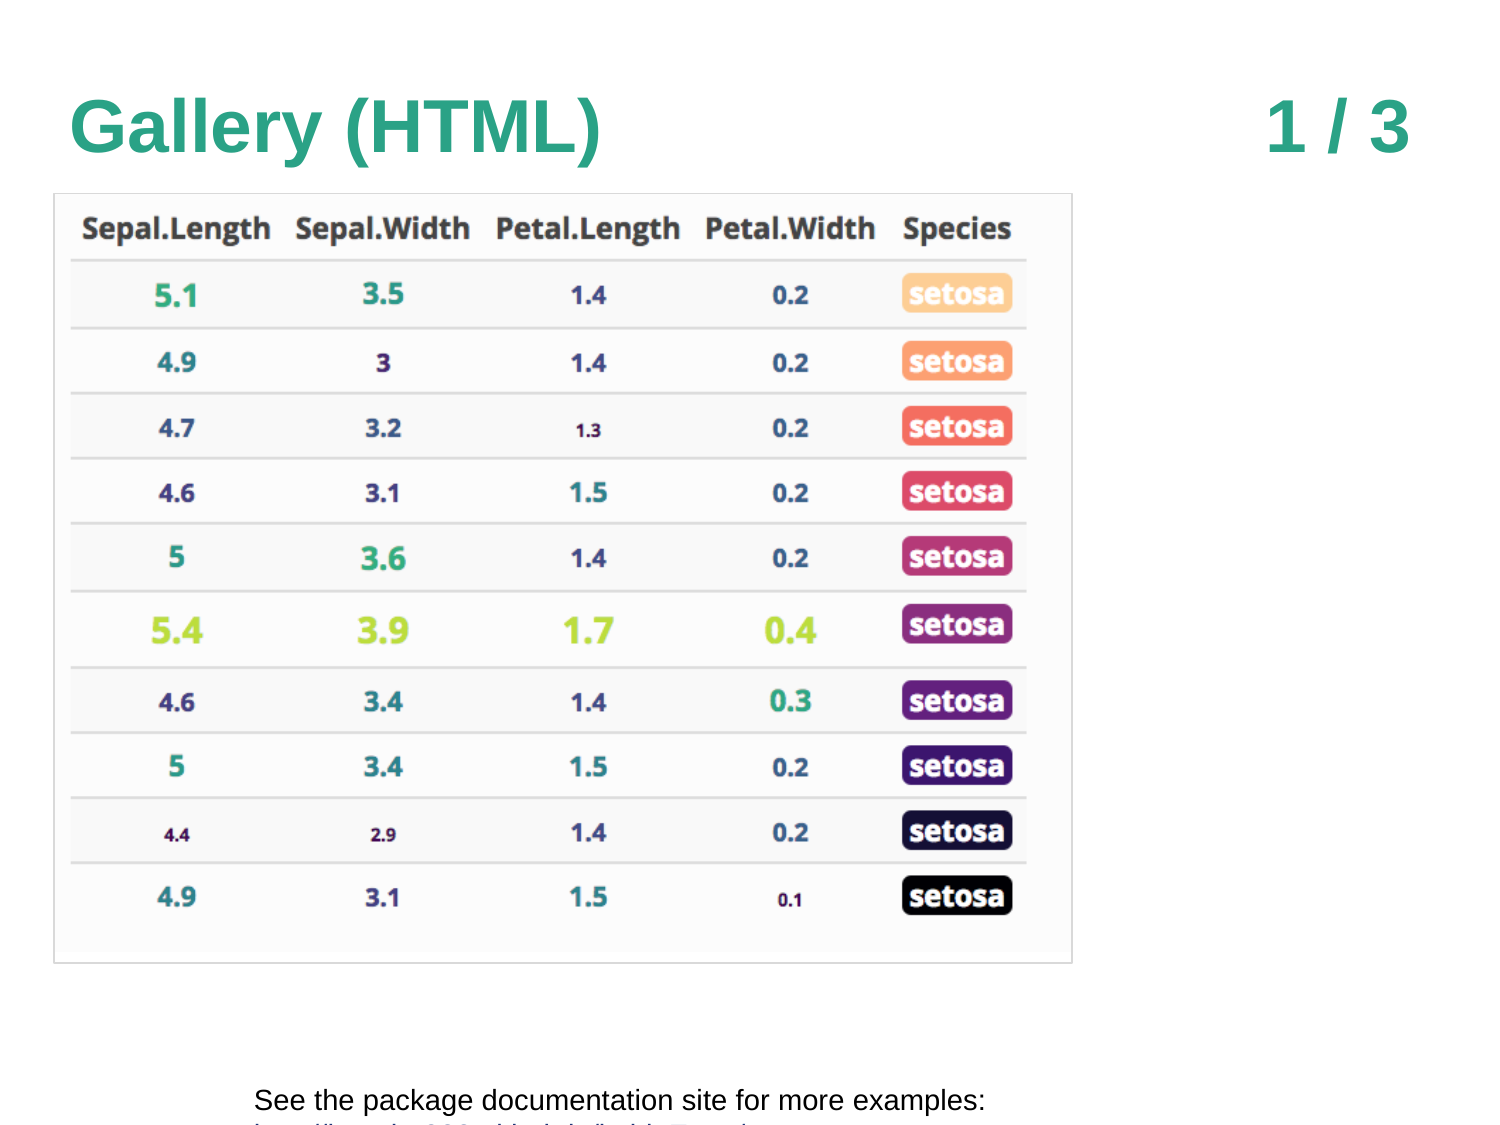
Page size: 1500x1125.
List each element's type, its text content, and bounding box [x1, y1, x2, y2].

text_box See the package documentation site for more examples: http://haozhu233.github.io/kableExtra/ [239, 1065, 1500, 1125]
text_box Gallery (HTML) 1 / 3 [54, 62, 1454, 195]
picture [54, 194, 1072, 963]
